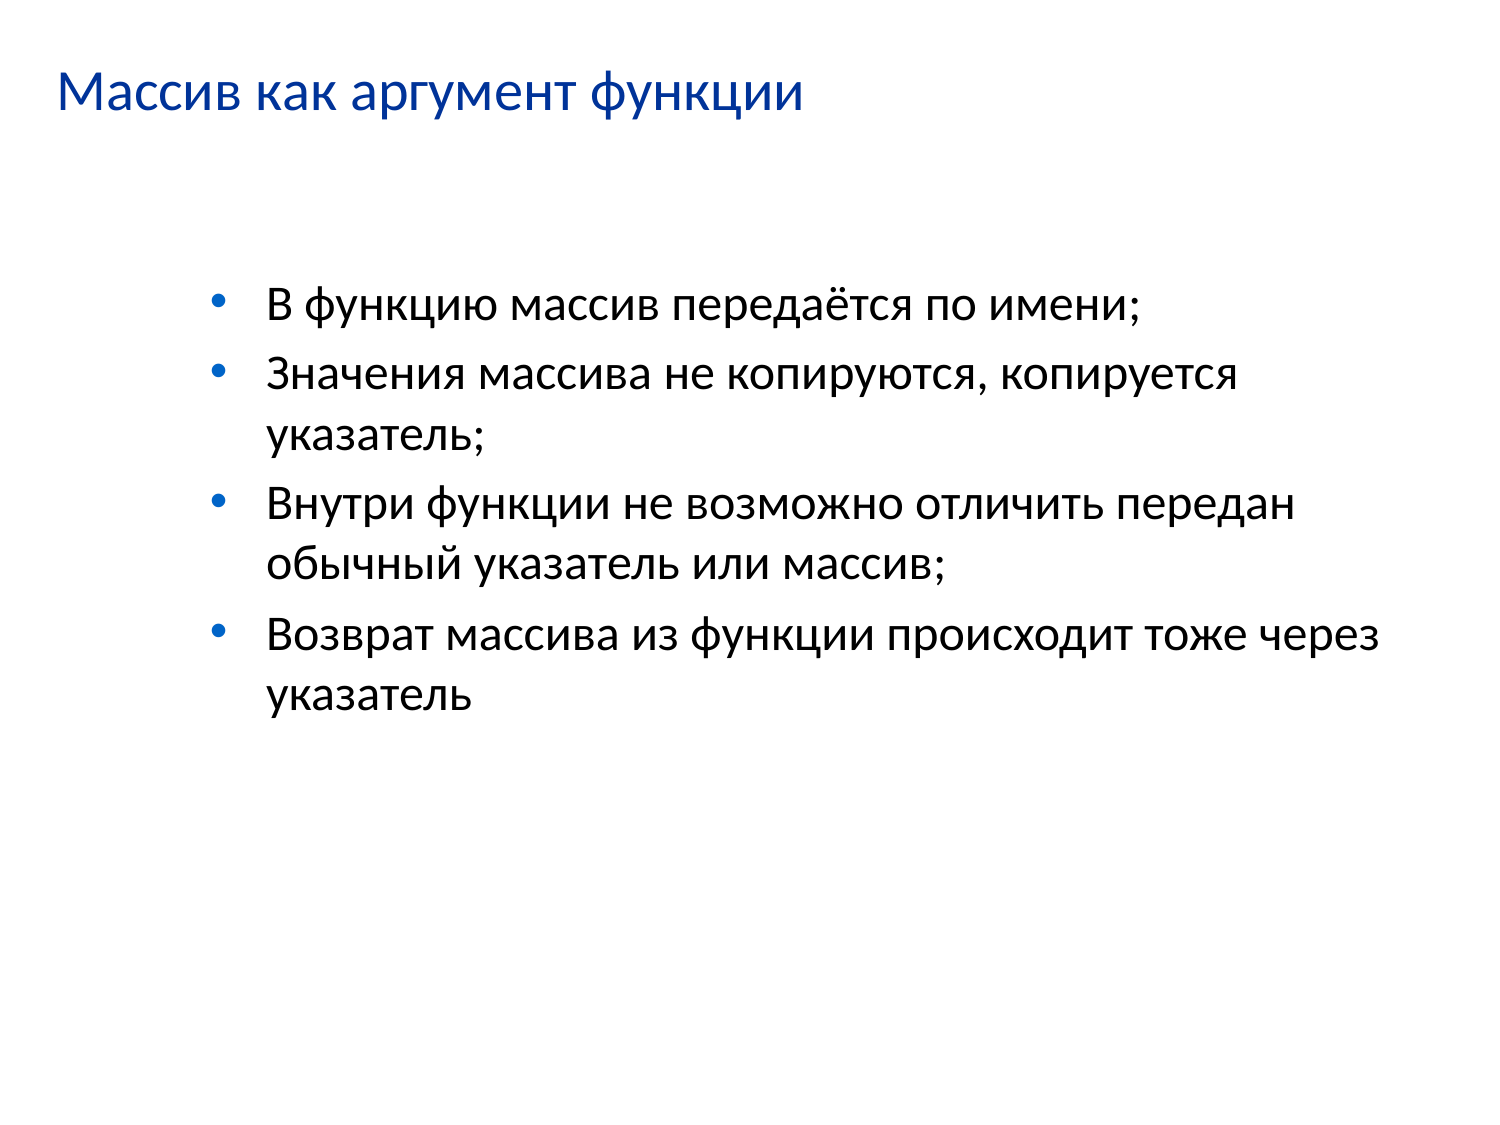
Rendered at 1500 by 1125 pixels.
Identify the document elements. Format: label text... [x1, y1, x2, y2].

list В функцию массив передаётся по имени; Значения массива не копируются, копируется указатель; Внутри функции не возможно отличить передан обычный указатель или массив; Возврат массива из функции происходит тоже через указатель [194, 262, 1459, 1005]
title Массив как аргумент функции [41, 45, 1459, 185]
